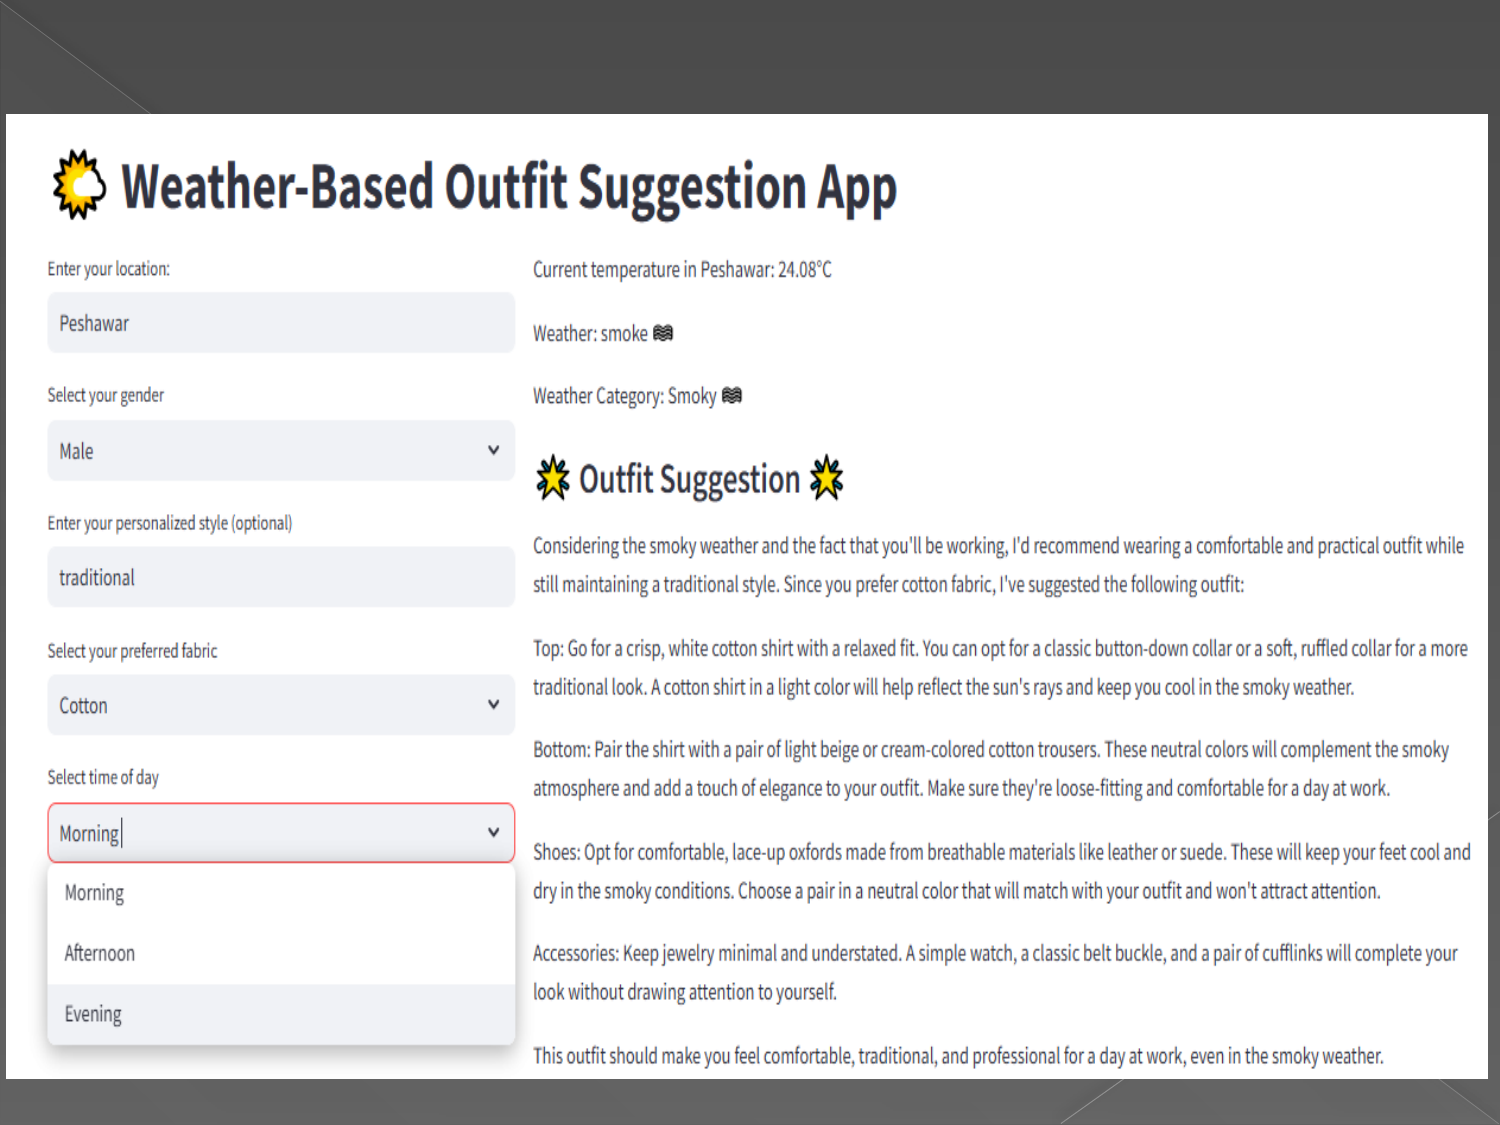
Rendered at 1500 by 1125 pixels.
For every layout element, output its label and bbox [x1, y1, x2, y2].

picture [5, 114, 1489, 1079]
